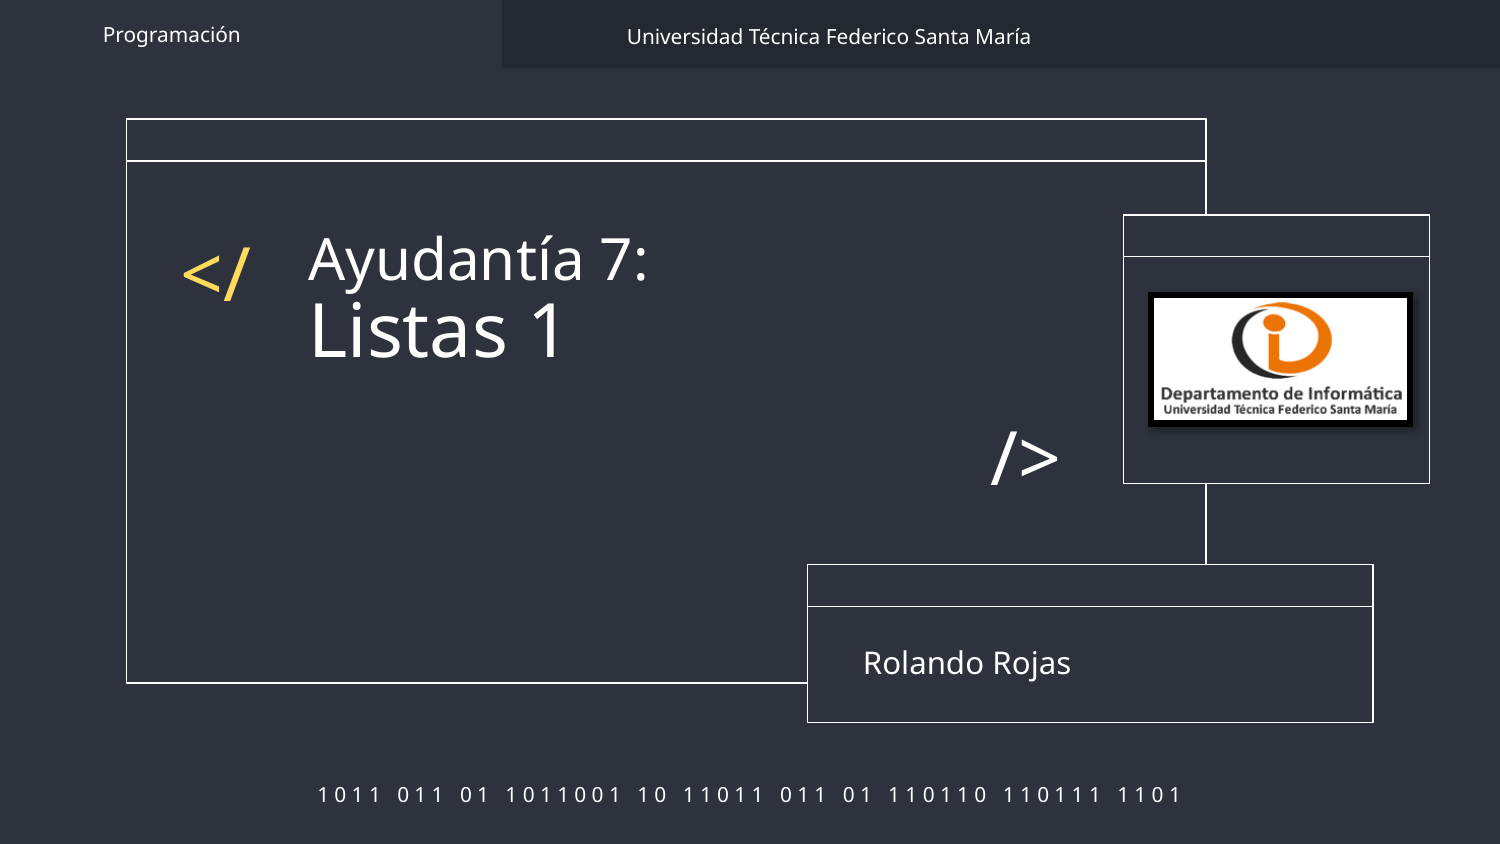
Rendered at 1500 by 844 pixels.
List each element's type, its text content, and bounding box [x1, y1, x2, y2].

picture [1153, 297, 1408, 421]
text_box Universidad Técnica Federico Santa María [611, 19, 1430, 54]
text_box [807, 564, 1374, 723]
text_box Programación [87, 19, 416, 49]
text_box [1123, 214, 1430, 484]
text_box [126, 118, 1207, 684]
